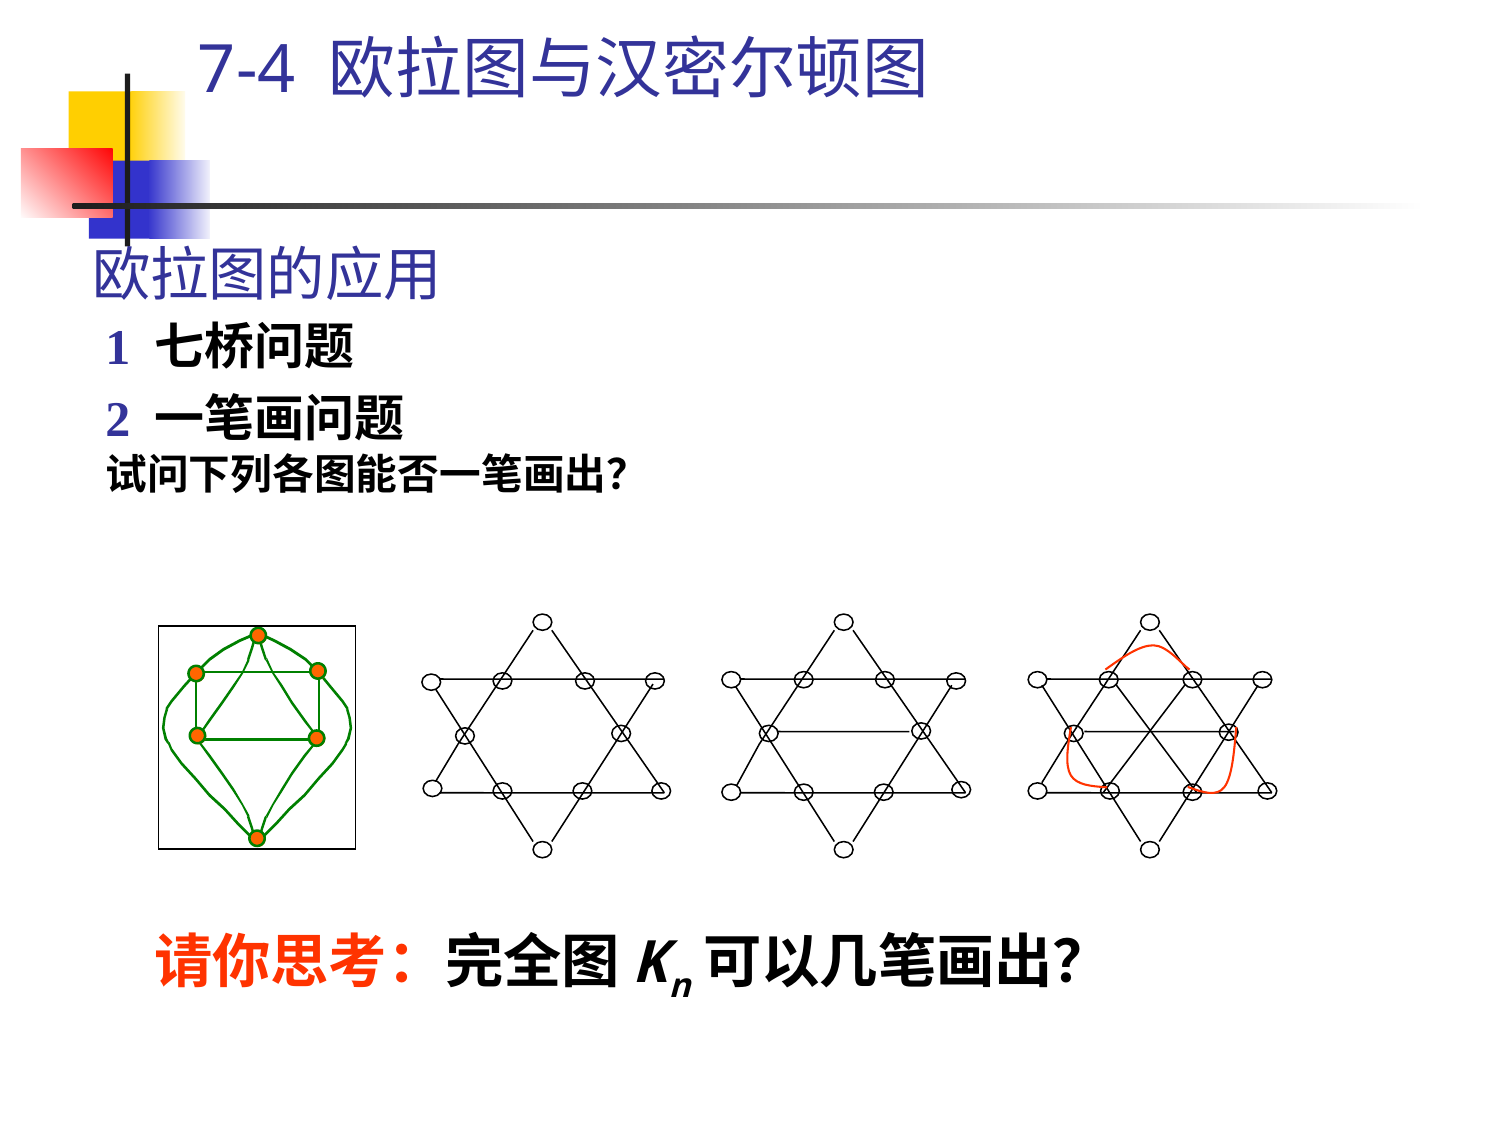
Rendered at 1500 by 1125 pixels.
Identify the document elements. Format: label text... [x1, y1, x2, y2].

text_box 请你思考：完全图Kn可以几笔画出？ [112, 916, 1270, 1012]
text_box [1028, 613, 1277, 858]
title 欧拉图的应用 [77, 189, 1353, 315]
picture [159, 626, 355, 849]
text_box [721, 613, 971, 858]
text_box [421, 613, 671, 858]
text_box 7-4 欧拉图与汉密尔顿图 [183, 42, 1294, 114]
list 1 七桥问题 2 一笔画问题 试问下列各图能否一笔画出？ [90, 295, 1359, 490]
